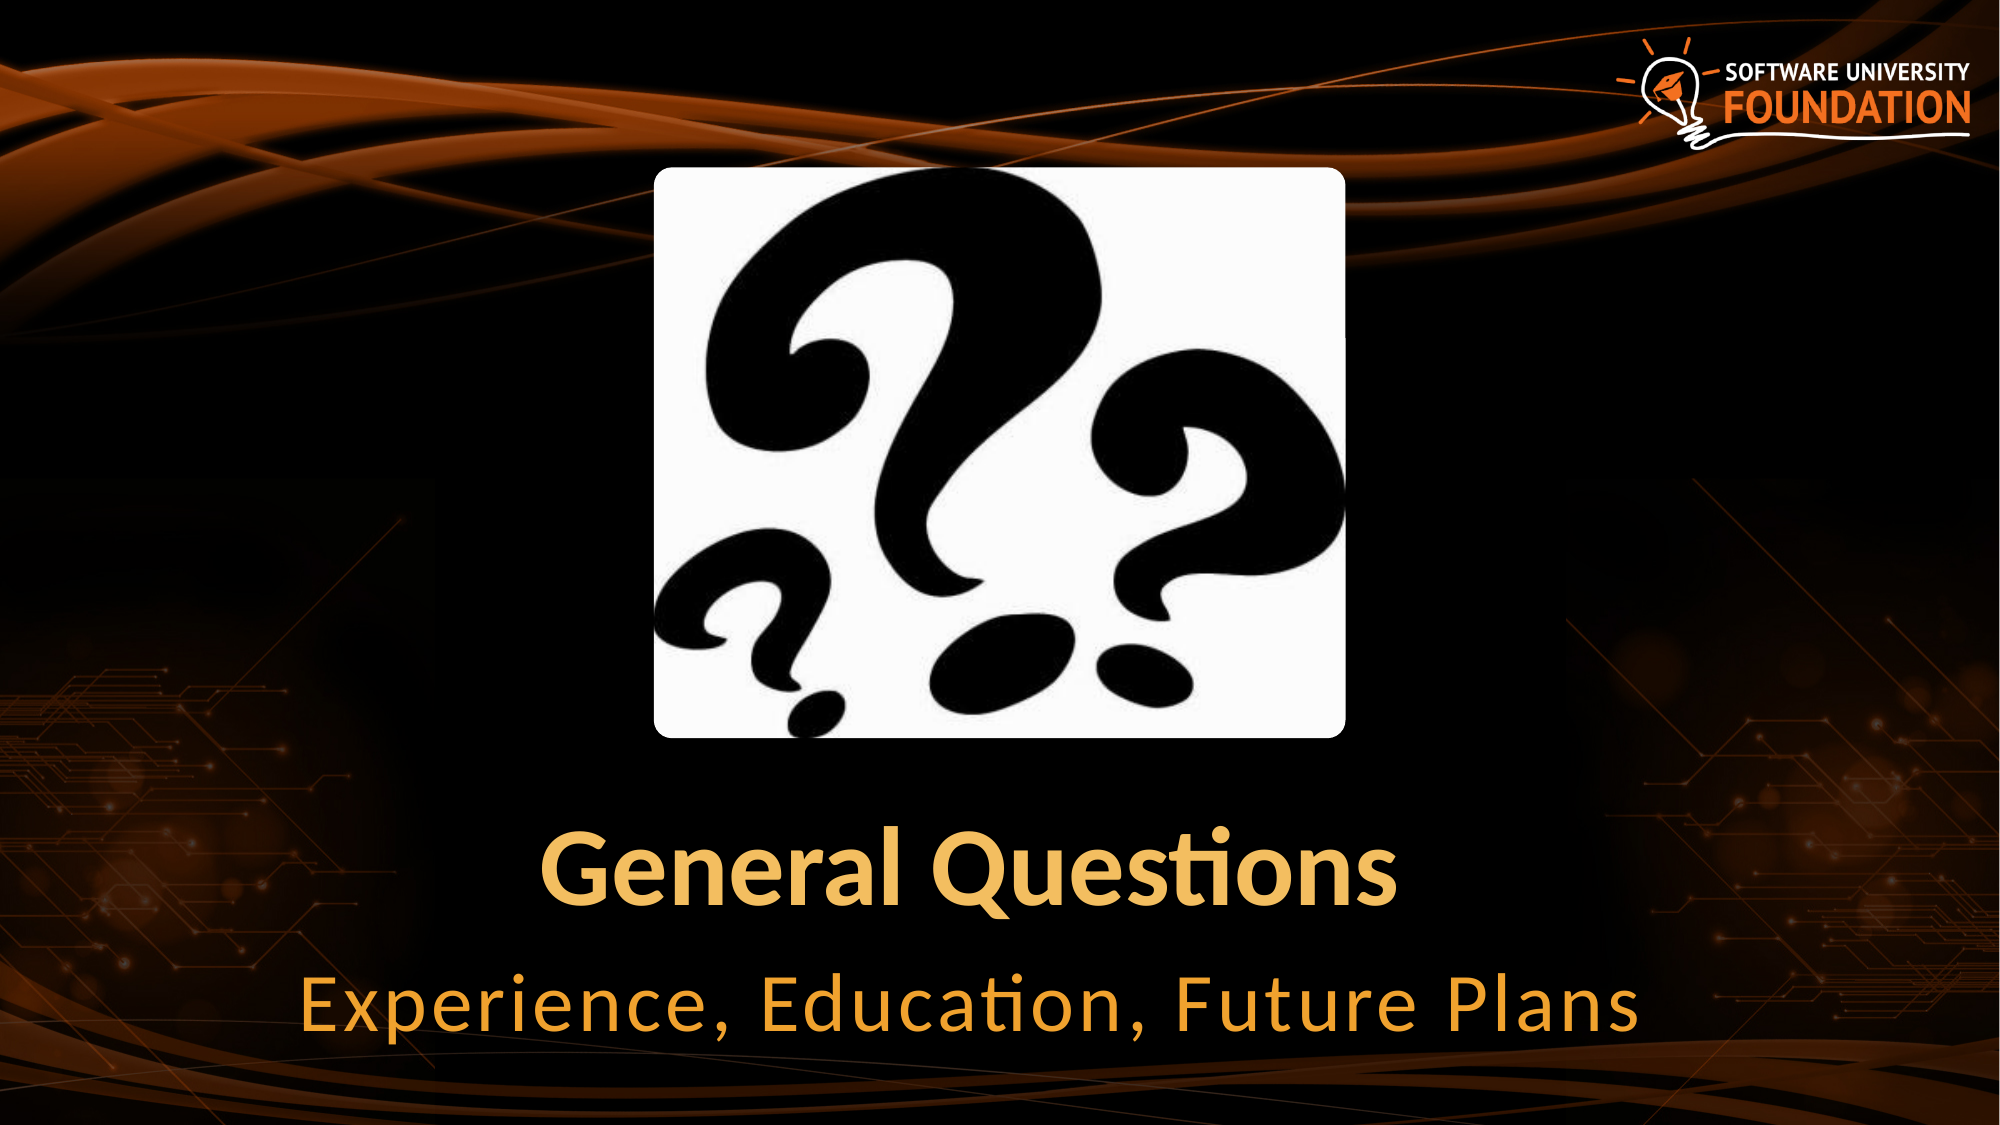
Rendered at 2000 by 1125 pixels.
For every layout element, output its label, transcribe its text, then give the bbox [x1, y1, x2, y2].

list Experience, Education, Future Plans [237, 937, 1704, 1050]
title General Questions [237, 800, 1704, 936]
picture [0, 0, 2000, 1125]
